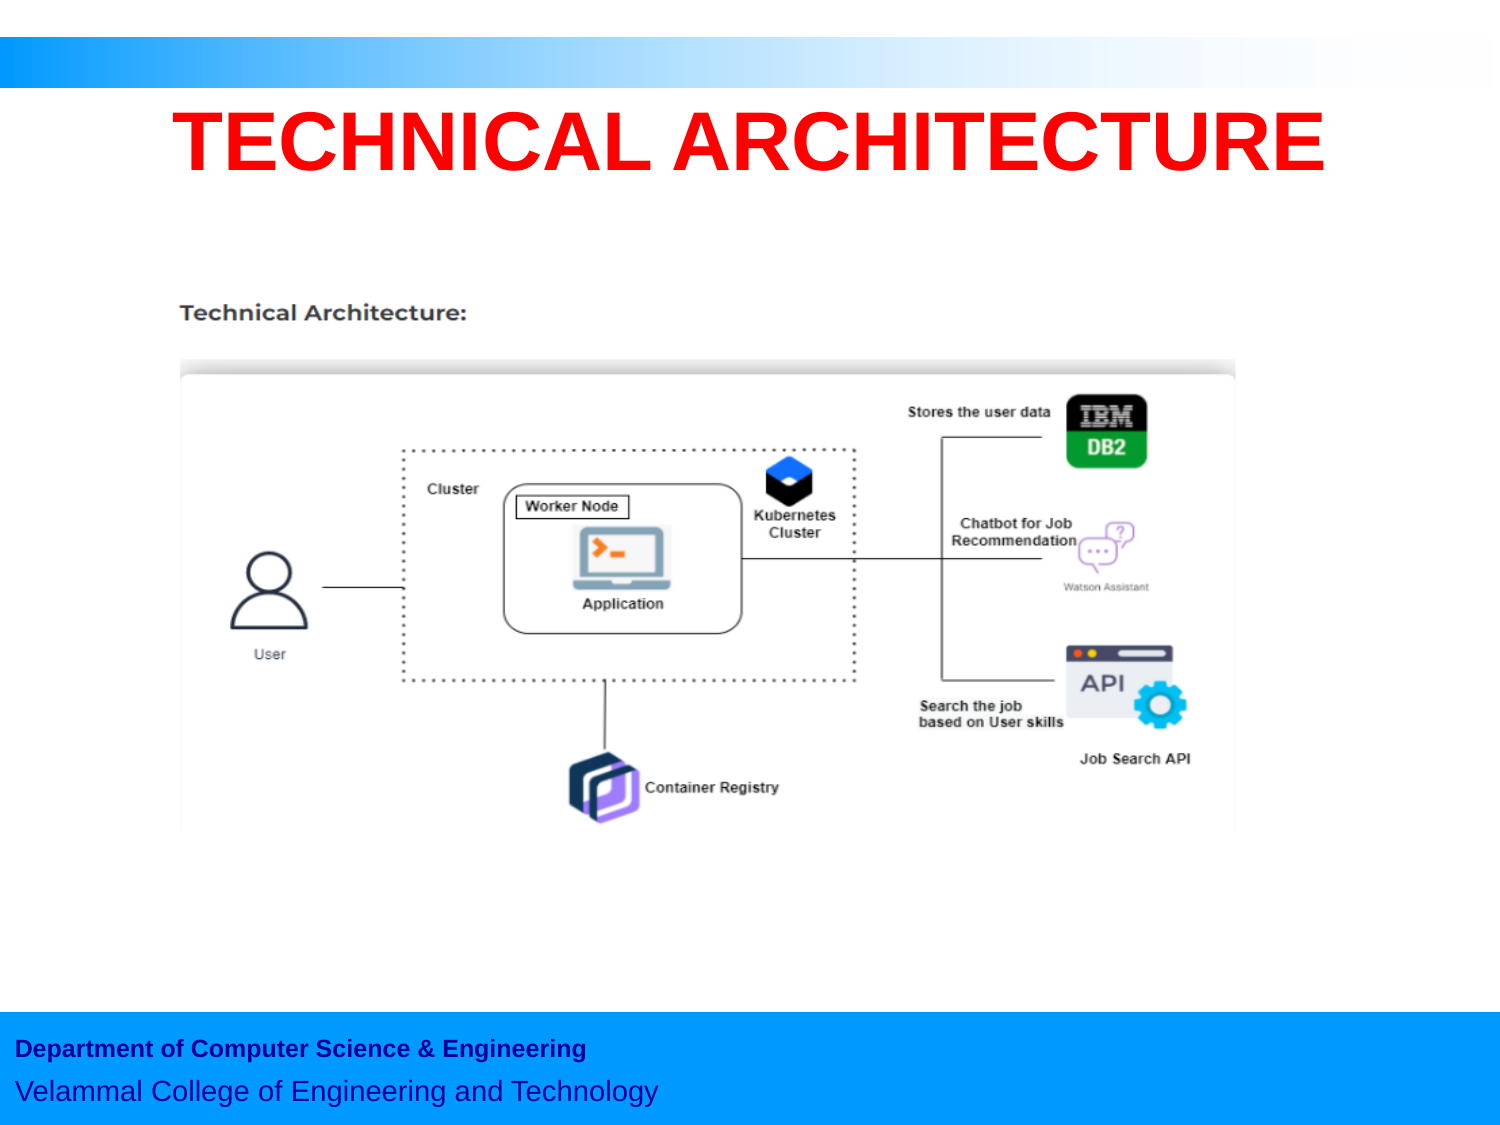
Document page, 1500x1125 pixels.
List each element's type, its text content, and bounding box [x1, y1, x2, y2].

text_box [62, 224, 1438, 1000]
text_box [204, 37, 1500, 88]
text_box [0, 37, 160, 88]
title TECHNICAL ARCHITECTURE [112, 99, 1388, 175]
text_box Department of Computer Science & Engineering Velammal College of Engineering and Technology [0, 1012, 1500, 1125]
picture [137, 253, 1463, 872]
